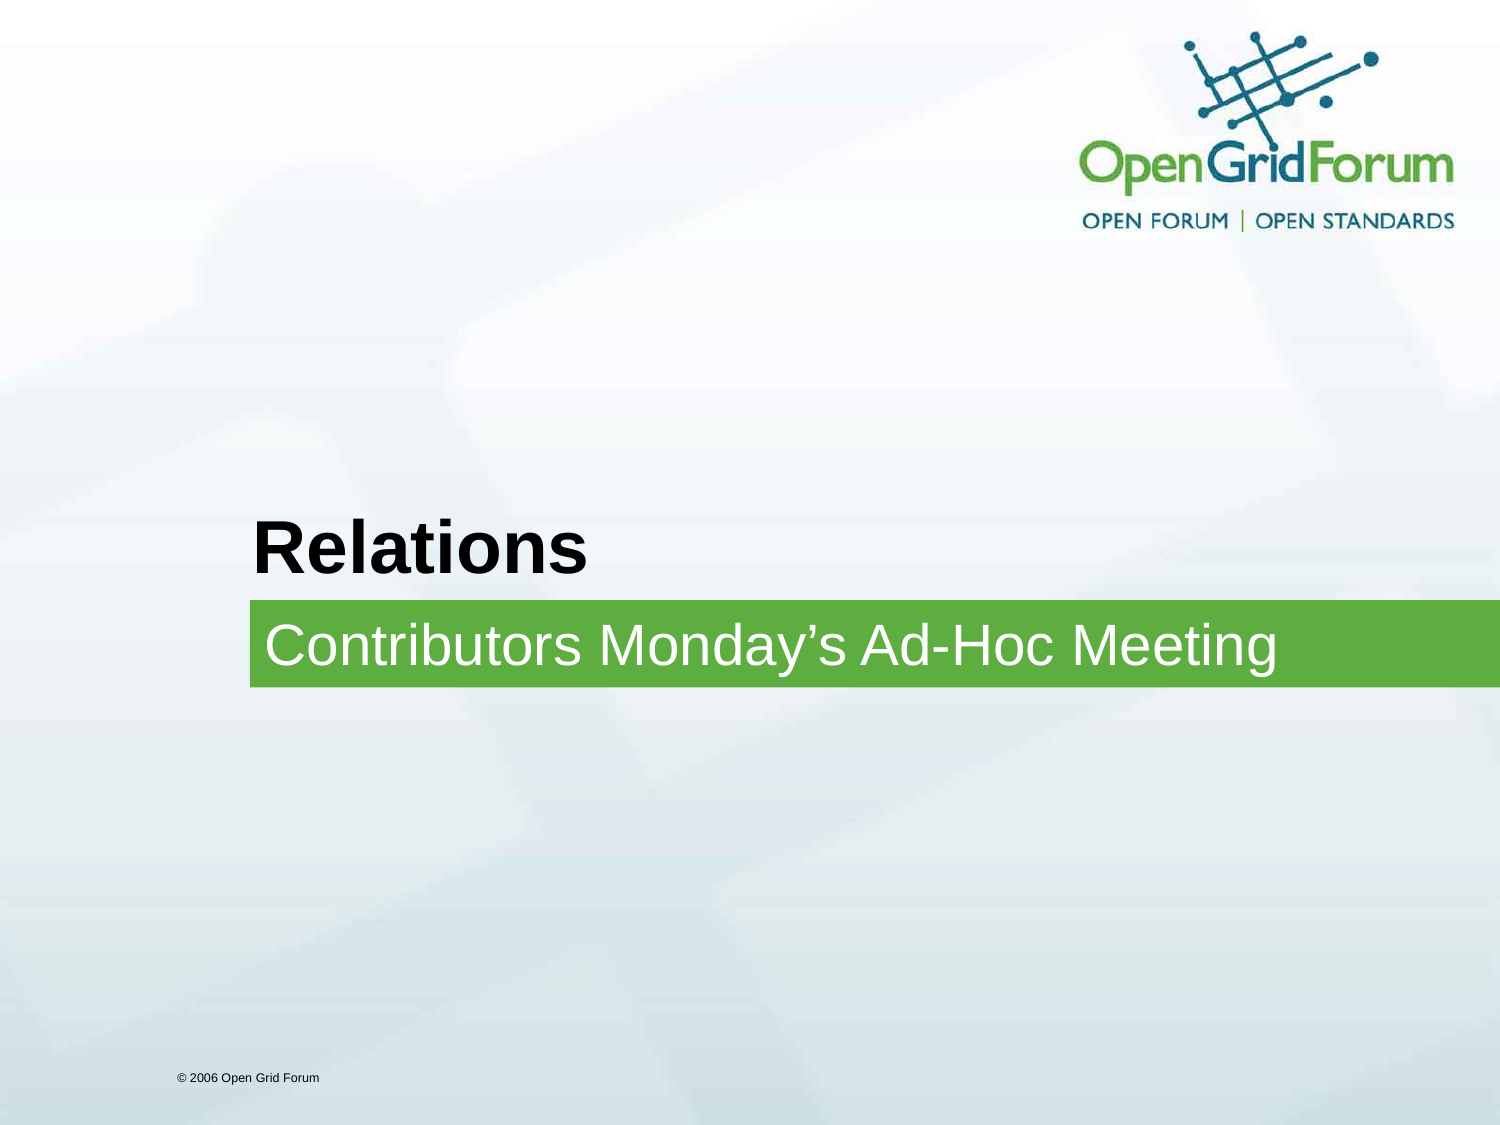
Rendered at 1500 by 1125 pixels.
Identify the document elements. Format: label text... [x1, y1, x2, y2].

title Relations [237, 449, 1500, 638]
subtitle Contributors Monday’s Ad-Hoc Meeting [249, 599, 1500, 688]
picture [0, 0, 1500, 1125]
